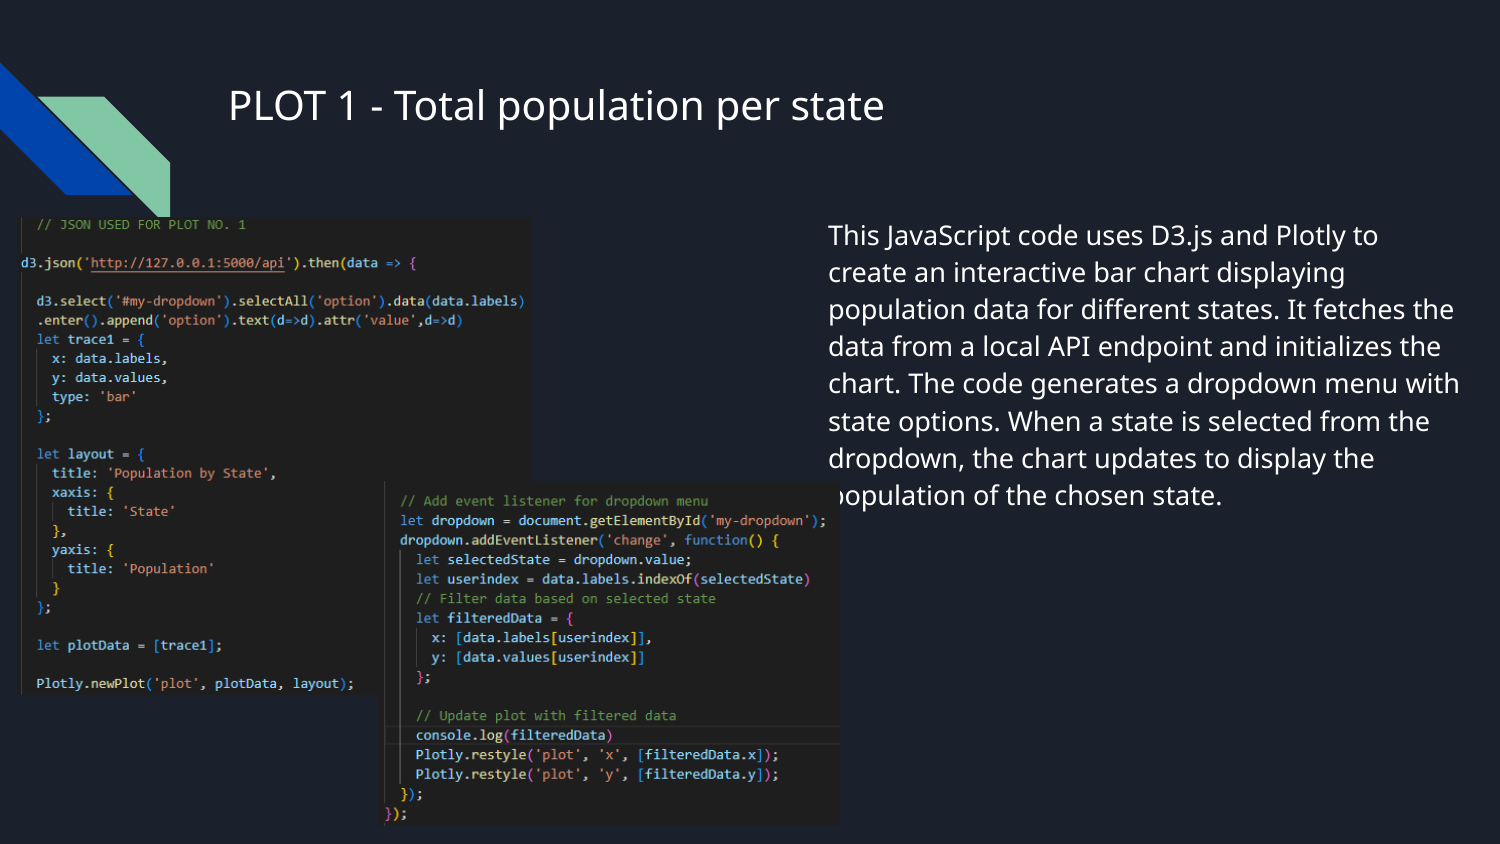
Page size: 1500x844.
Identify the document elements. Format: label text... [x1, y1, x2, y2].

title PLOT 1 - Total population per state [212, 64, 1368, 148]
picture [17, 217, 841, 826]
list This JavaScript code uses D3.js and Plotly to create an interactive bar chart displaying population data for different states. It fetches the data from a local API endpoint and initializes the chart. The code generates a dropdown menu with state options. When a state is selected from the dropdown, the chart updates to display the population of the chosen state. [813, 141, 1479, 619]
